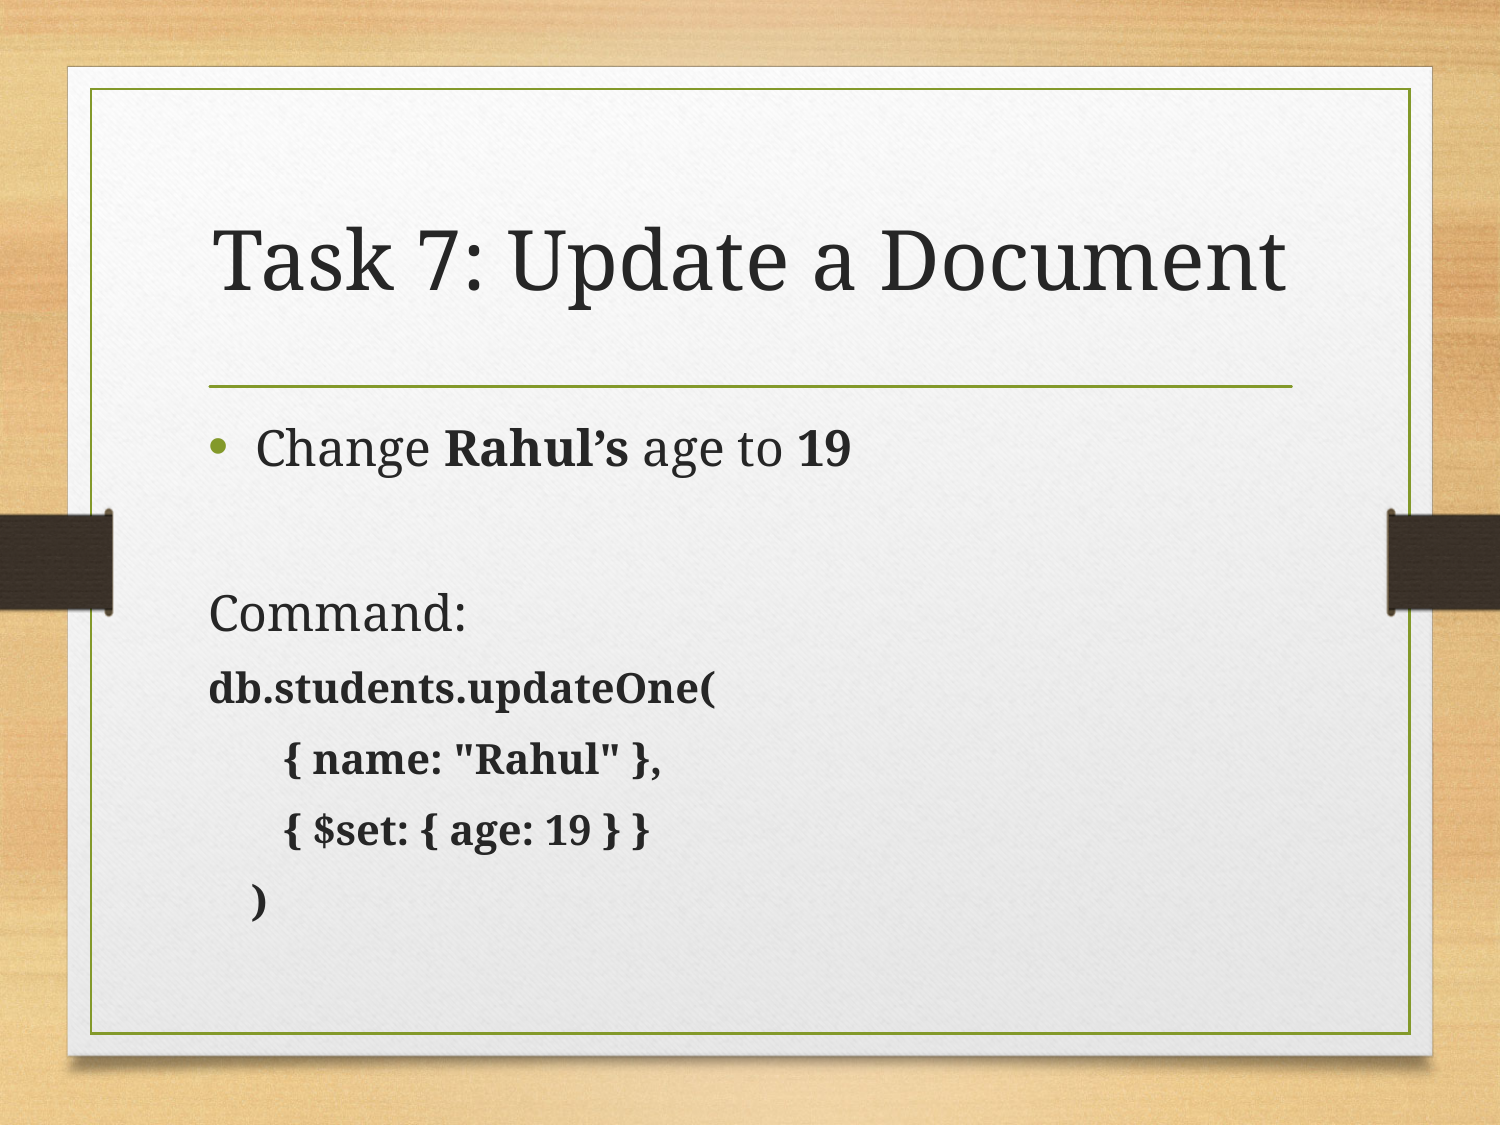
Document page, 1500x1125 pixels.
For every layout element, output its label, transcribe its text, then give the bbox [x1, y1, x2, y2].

list Change Rahul’s age to 19 Command: db.students.updateOne( { name: "Rahul" }, { $set: { age: 19 } } ) [193, 408, 1309, 974]
picture [0, 0, 1500, 1125]
title Task 7: Update a Document [193, 150, 1309, 365]
